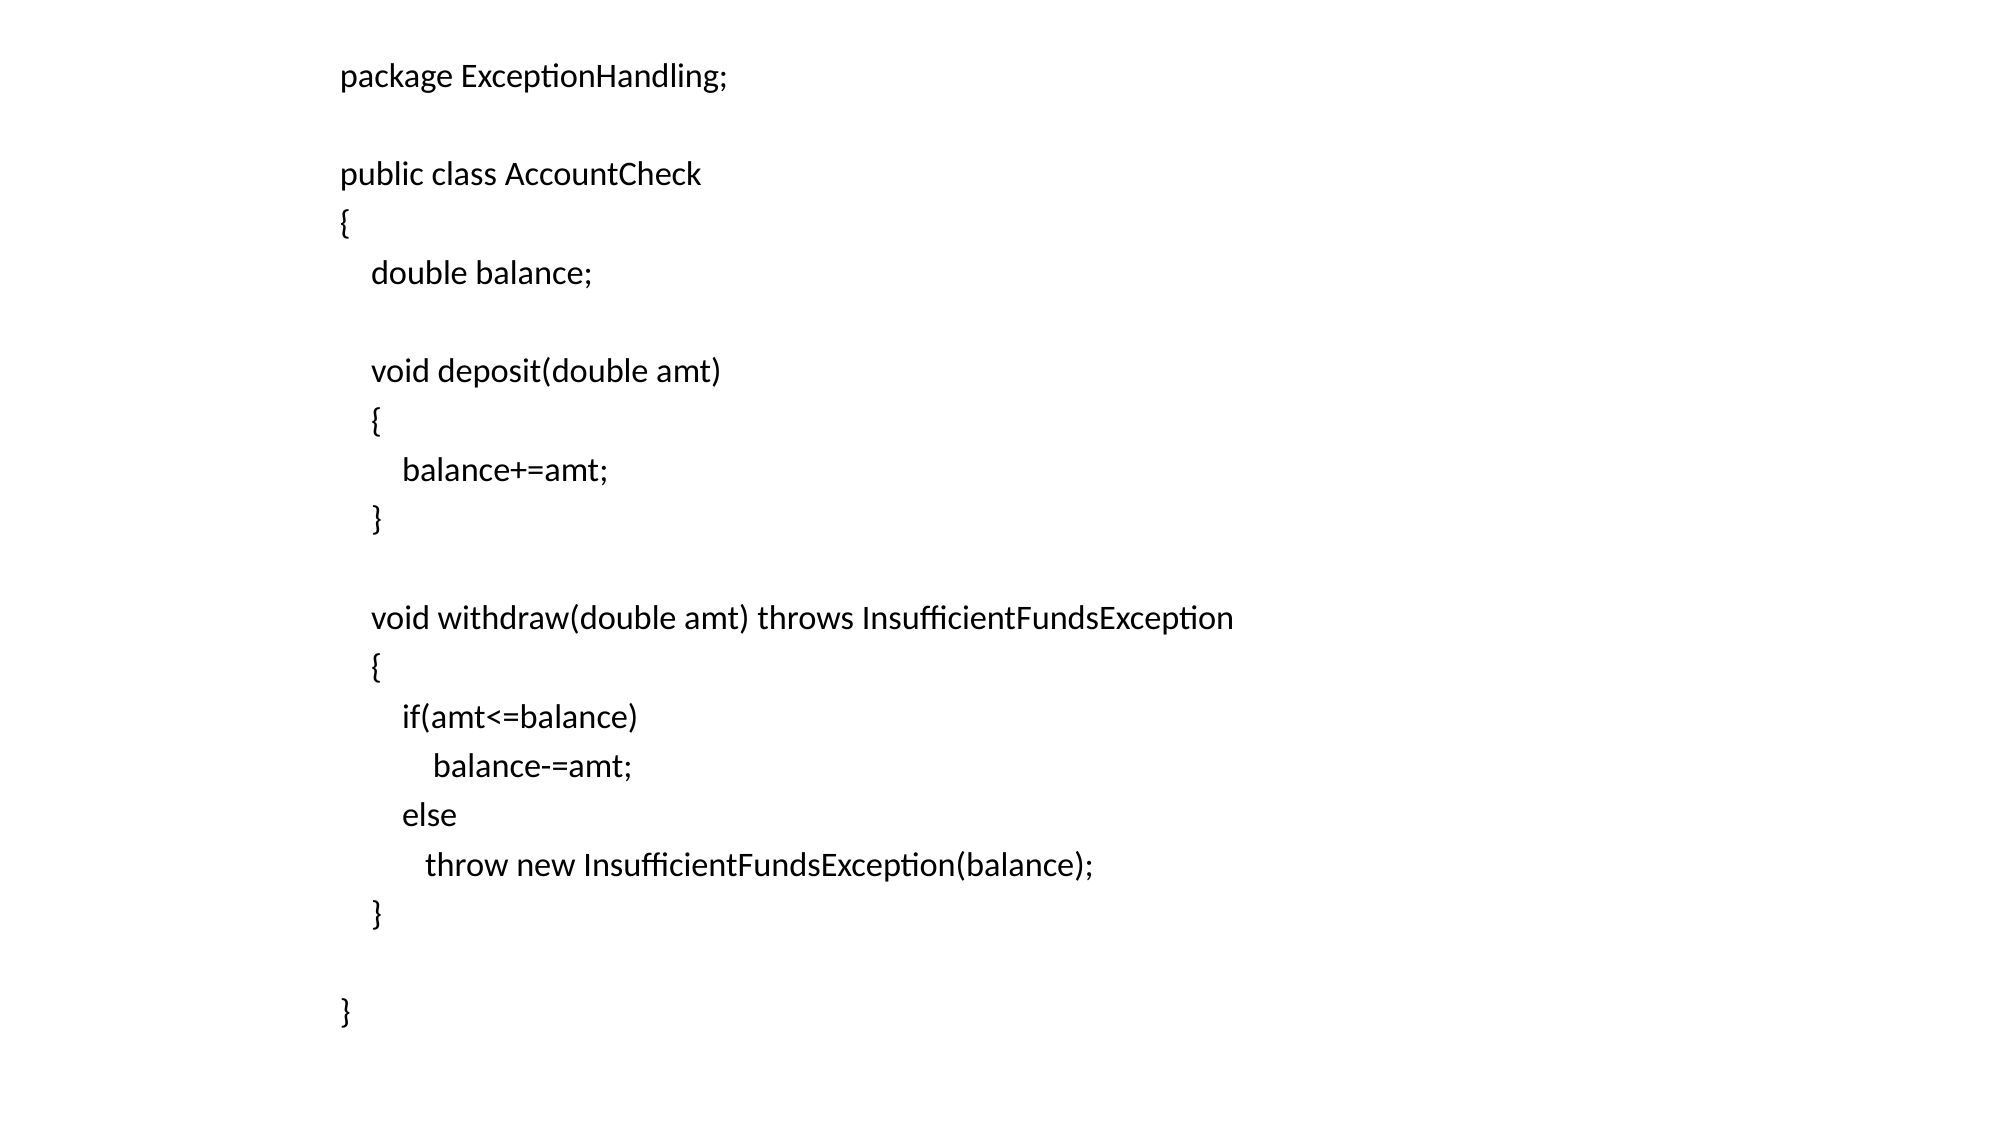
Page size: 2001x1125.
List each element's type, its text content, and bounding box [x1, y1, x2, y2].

list package ExceptionHandling; public class AccountCheck { double balance; void deposit(double amt) { balance+=amt; } void withdraw(double amt) throws InsufficientFundsException { if(amt<=balance) balance-=amt; else throw new InsufficientFundsException(balance); } } [324, 50, 1675, 1050]
